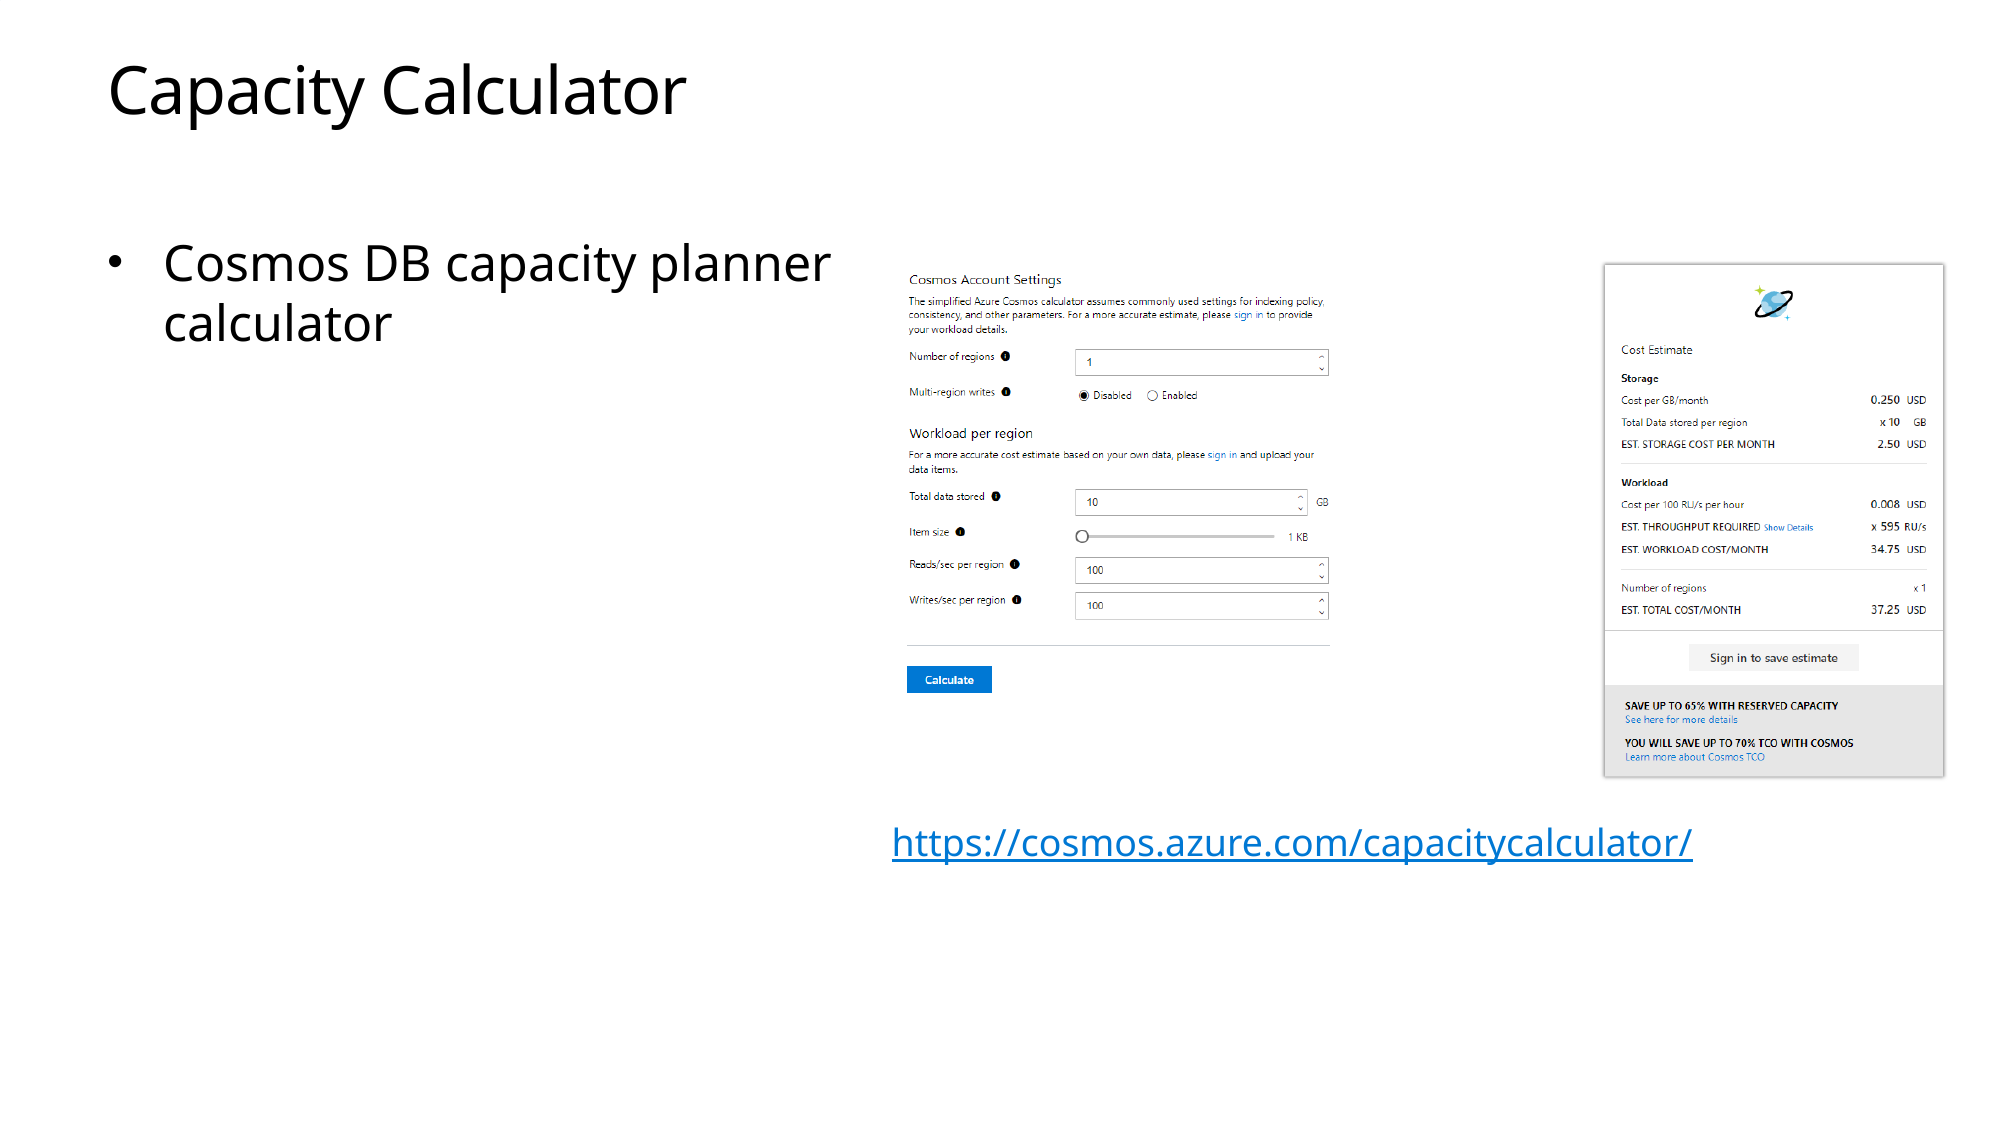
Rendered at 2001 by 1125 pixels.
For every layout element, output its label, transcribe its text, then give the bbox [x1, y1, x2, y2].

picture [849, 250, 1975, 805]
title Capacity Calculator [107, 52, 822, 129]
list Cosmos DB capacity planner calculator [107, 230, 900, 1022]
text_box https://cosmos.azure.com/capacitycalculator/ [876, 811, 1708, 877]
